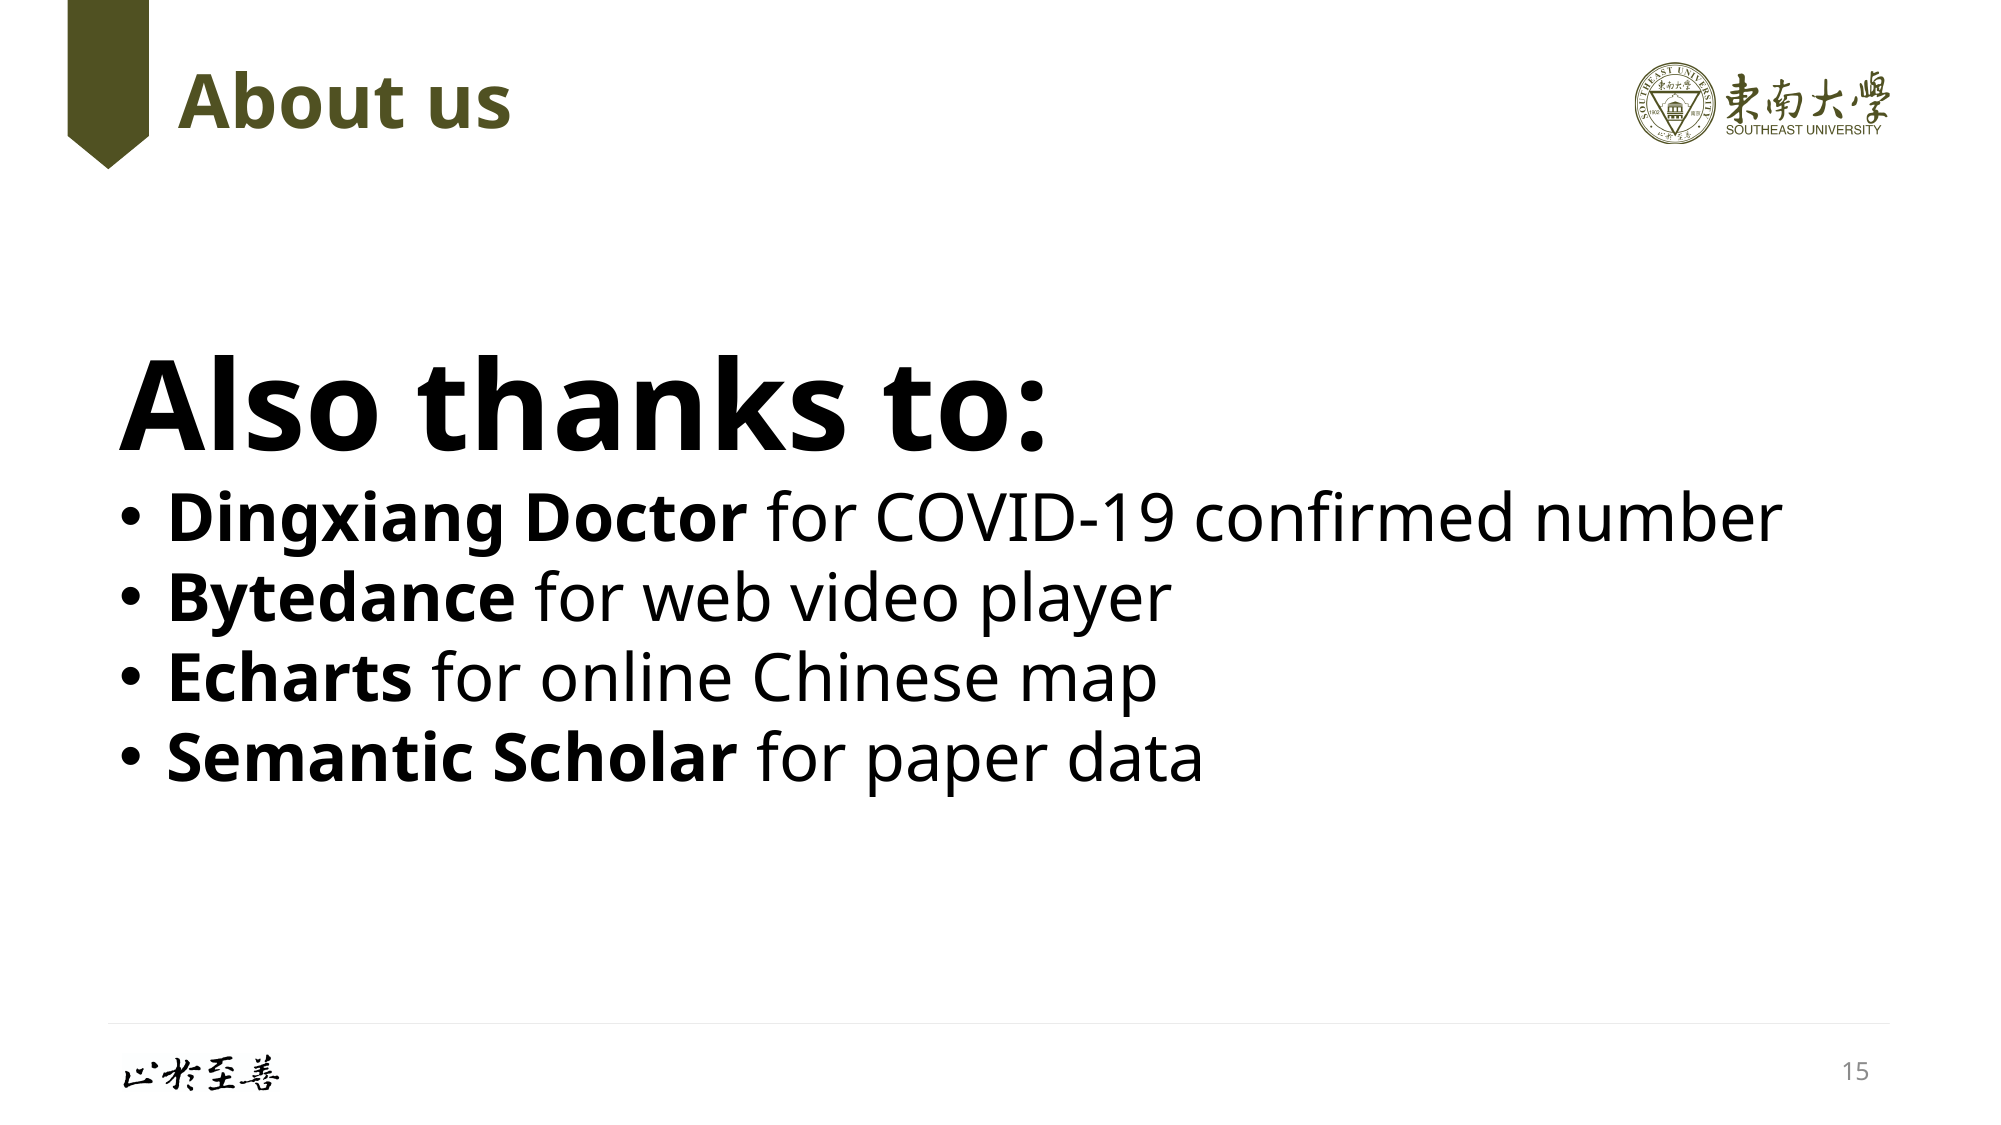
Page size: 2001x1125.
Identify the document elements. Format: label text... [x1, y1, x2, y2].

picture [122, 1053, 280, 1092]
title About us [178, 39, 1519, 169]
slide_number 15 [1434, 1042, 1885, 1103]
text_box Also thanks to: Dingxiang Doctor for COVID-19 confirmed number Bytedance for web video player Echarts for online Chinese map Semantic Scholar for paper data [104, 317, 1896, 803]
